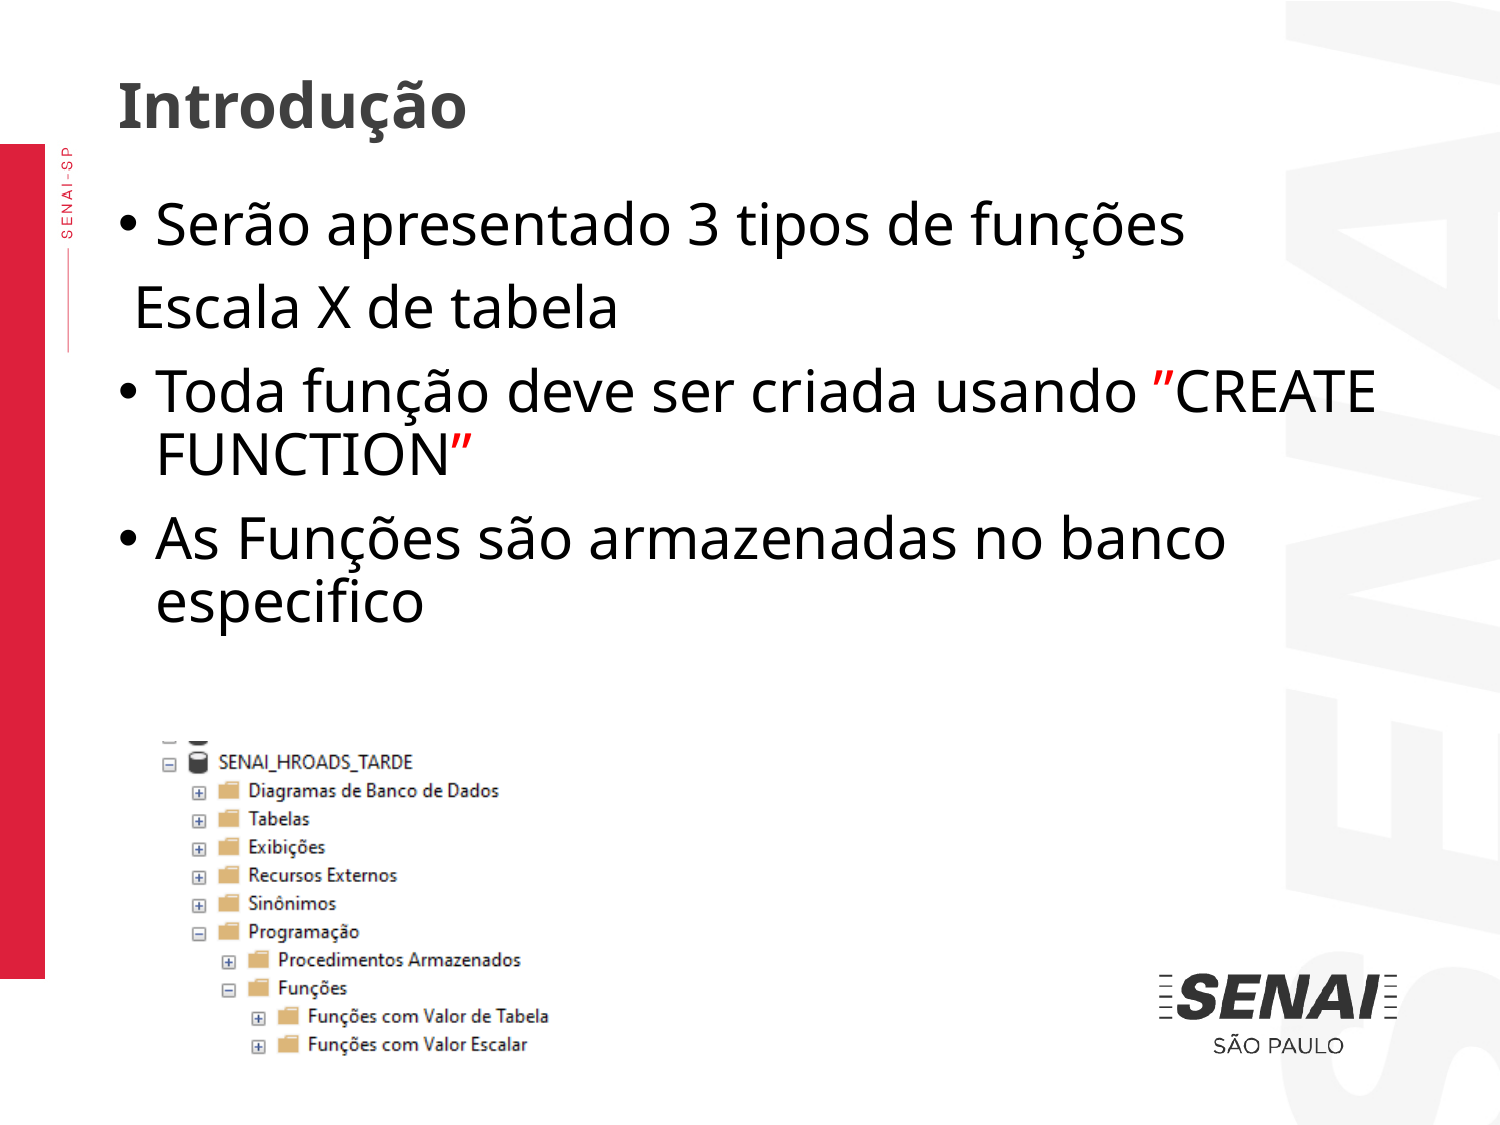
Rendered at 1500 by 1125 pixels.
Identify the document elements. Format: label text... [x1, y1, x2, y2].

picture [0, 0, 1500, 1125]
list Serão apresentado 3 tipos de funções Escala X de tabela Toda função deve ser criada usando ”CREATE FUNCTION” As Funções são armazenadas no banco especifico [103, 187, 1397, 1014]
list Introdução [103, 59, 1397, 153]
